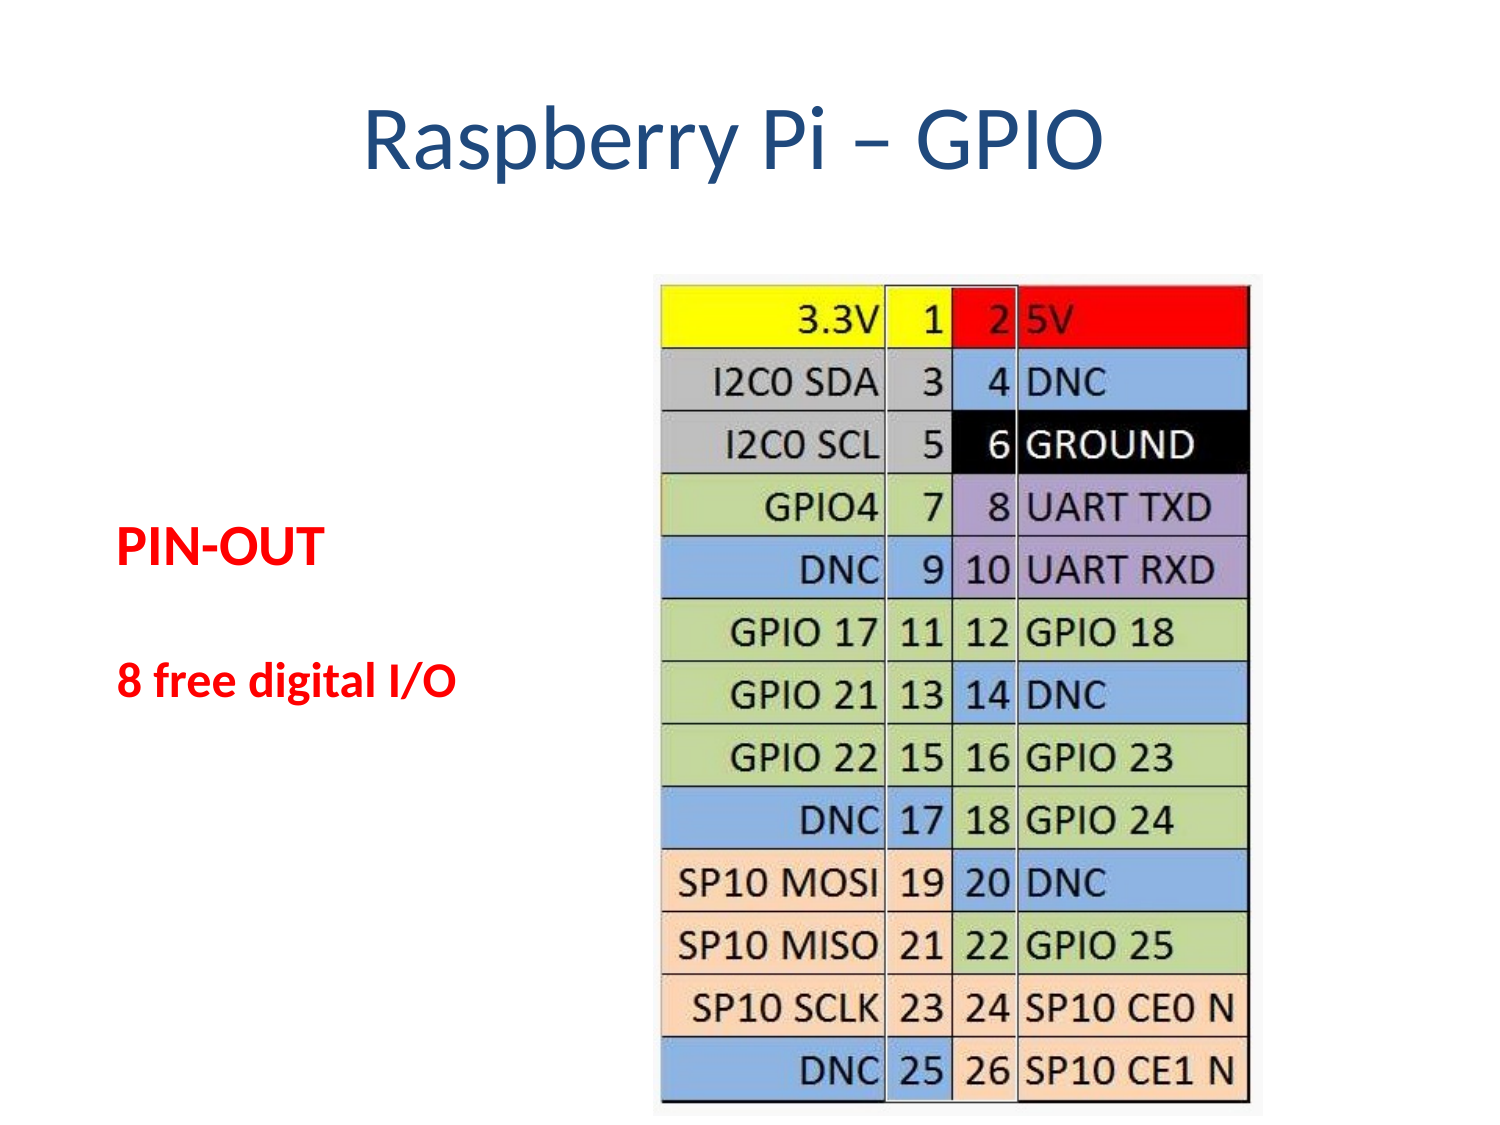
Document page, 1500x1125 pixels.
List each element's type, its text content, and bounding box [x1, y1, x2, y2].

text_box PIN-OUT 8 free digital I/O [102, 499, 472, 835]
picture [652, 274, 1263, 1116]
title Raspberry Pi – GPIO [99, 12, 1375, 254]
